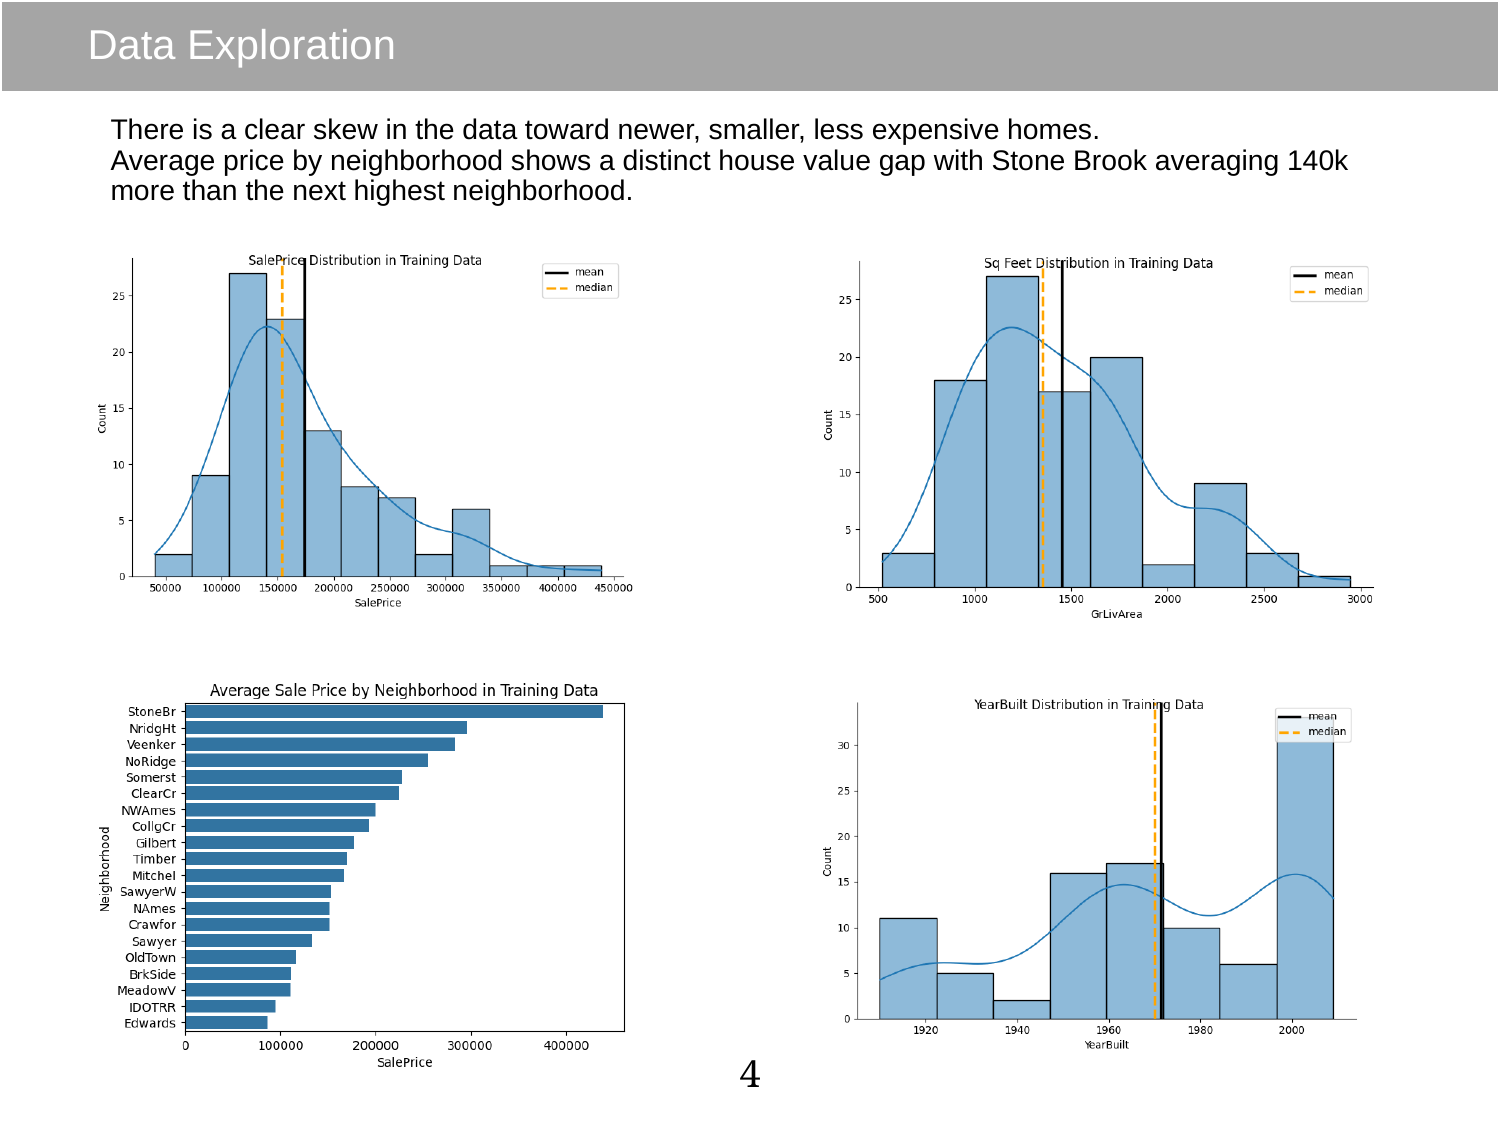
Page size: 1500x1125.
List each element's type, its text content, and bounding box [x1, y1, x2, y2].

list There is a clear skew in the data toward newer, smaller, less expensive homes. Average price by neighborhood shows a distinct house value gap with Stone Brook averaging 140k more than the next highest neighborhood. [103, 107, 1370, 215]
picture [90, 249, 639, 613]
slide_number 4 [730, 1042, 770, 1125]
title Data Exploration [79, 2, 1231, 91]
picture [817, 249, 1379, 627]
picture [817, 693, 1360, 1057]
picture [90, 675, 630, 1075]
